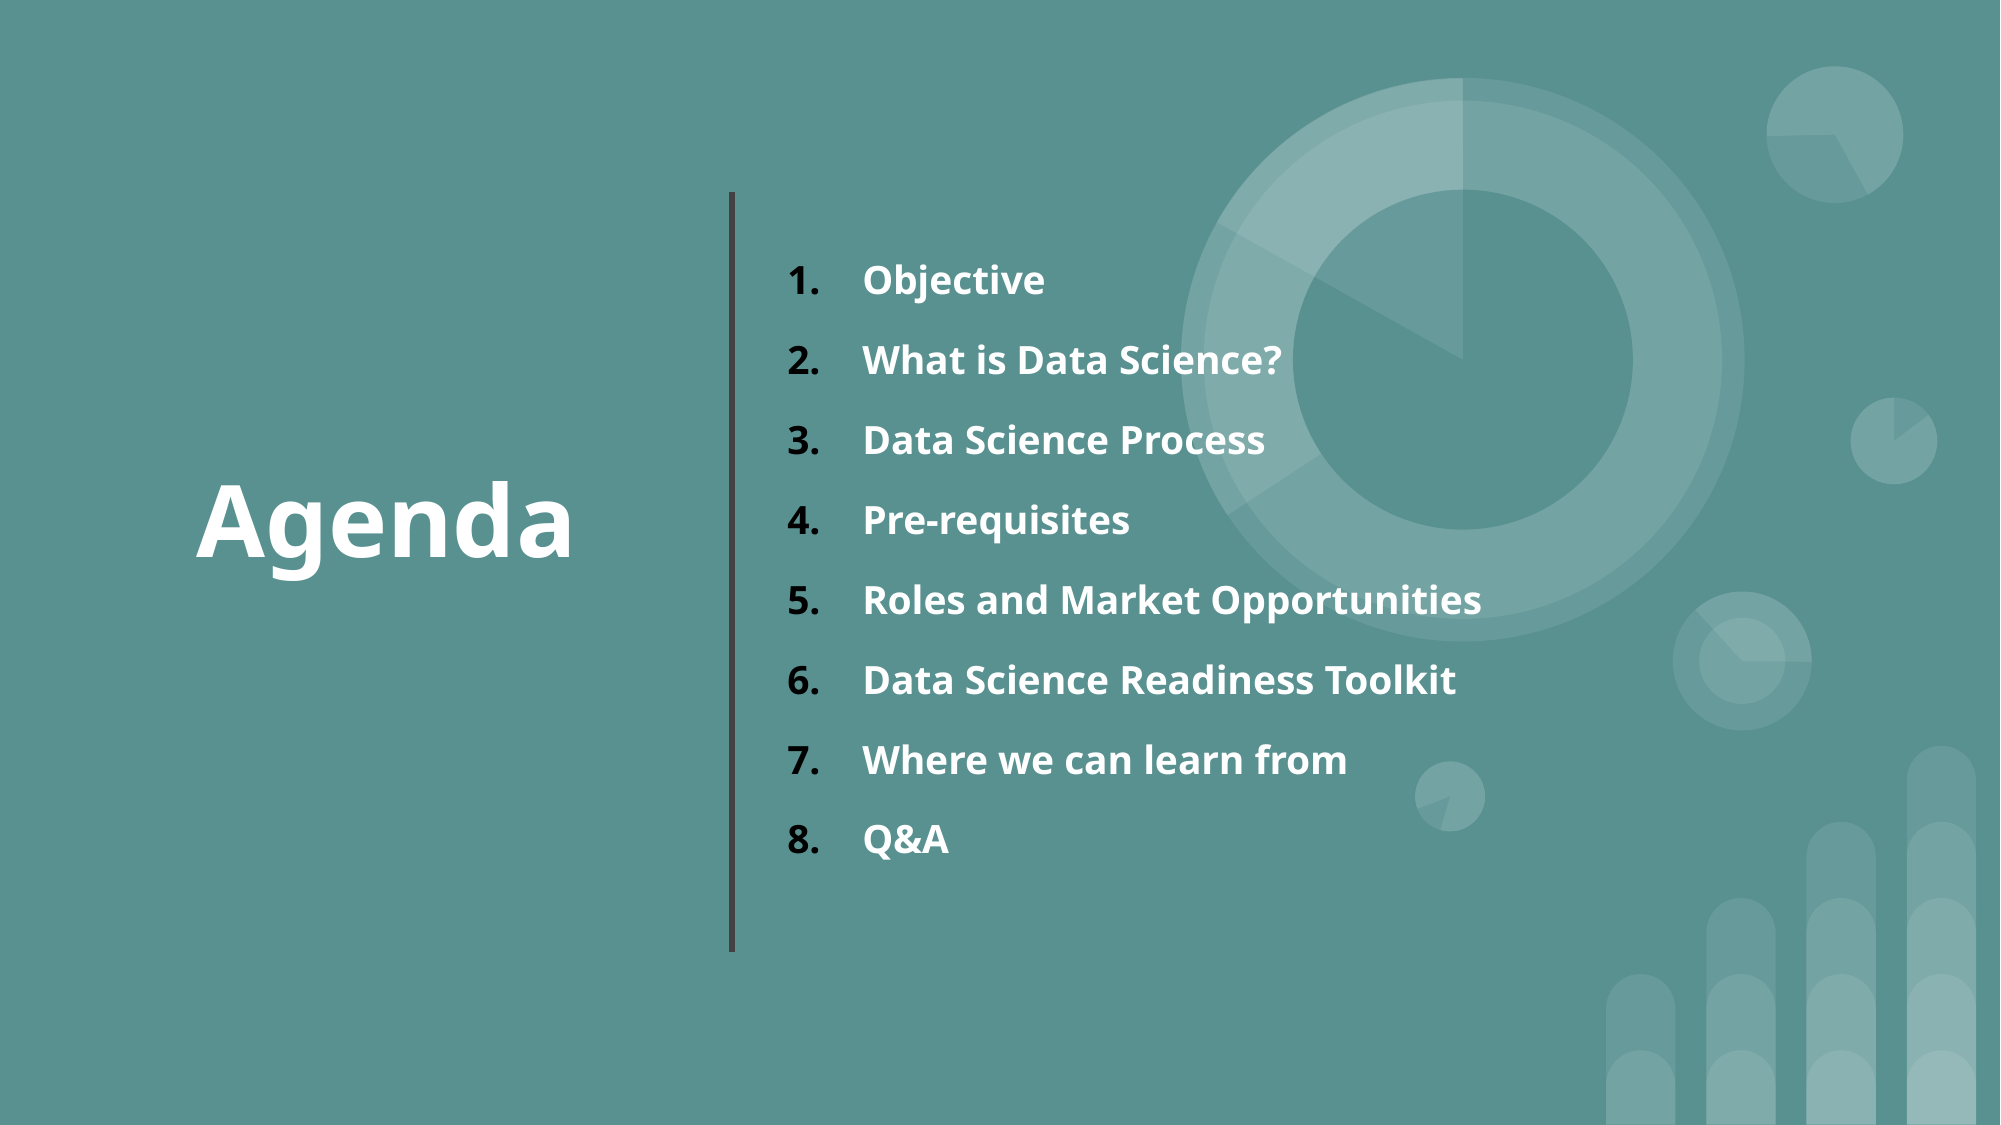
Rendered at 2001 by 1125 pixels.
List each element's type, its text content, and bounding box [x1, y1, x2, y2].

text_box Objective What is Data Science? Data Science Process Pre-requisites Roles and Market Opportunities Data Science Readiness Toolkit Where we can learn from Q&A [772, 248, 1893, 870]
text_box Agenda [181, 450, 692, 585]
